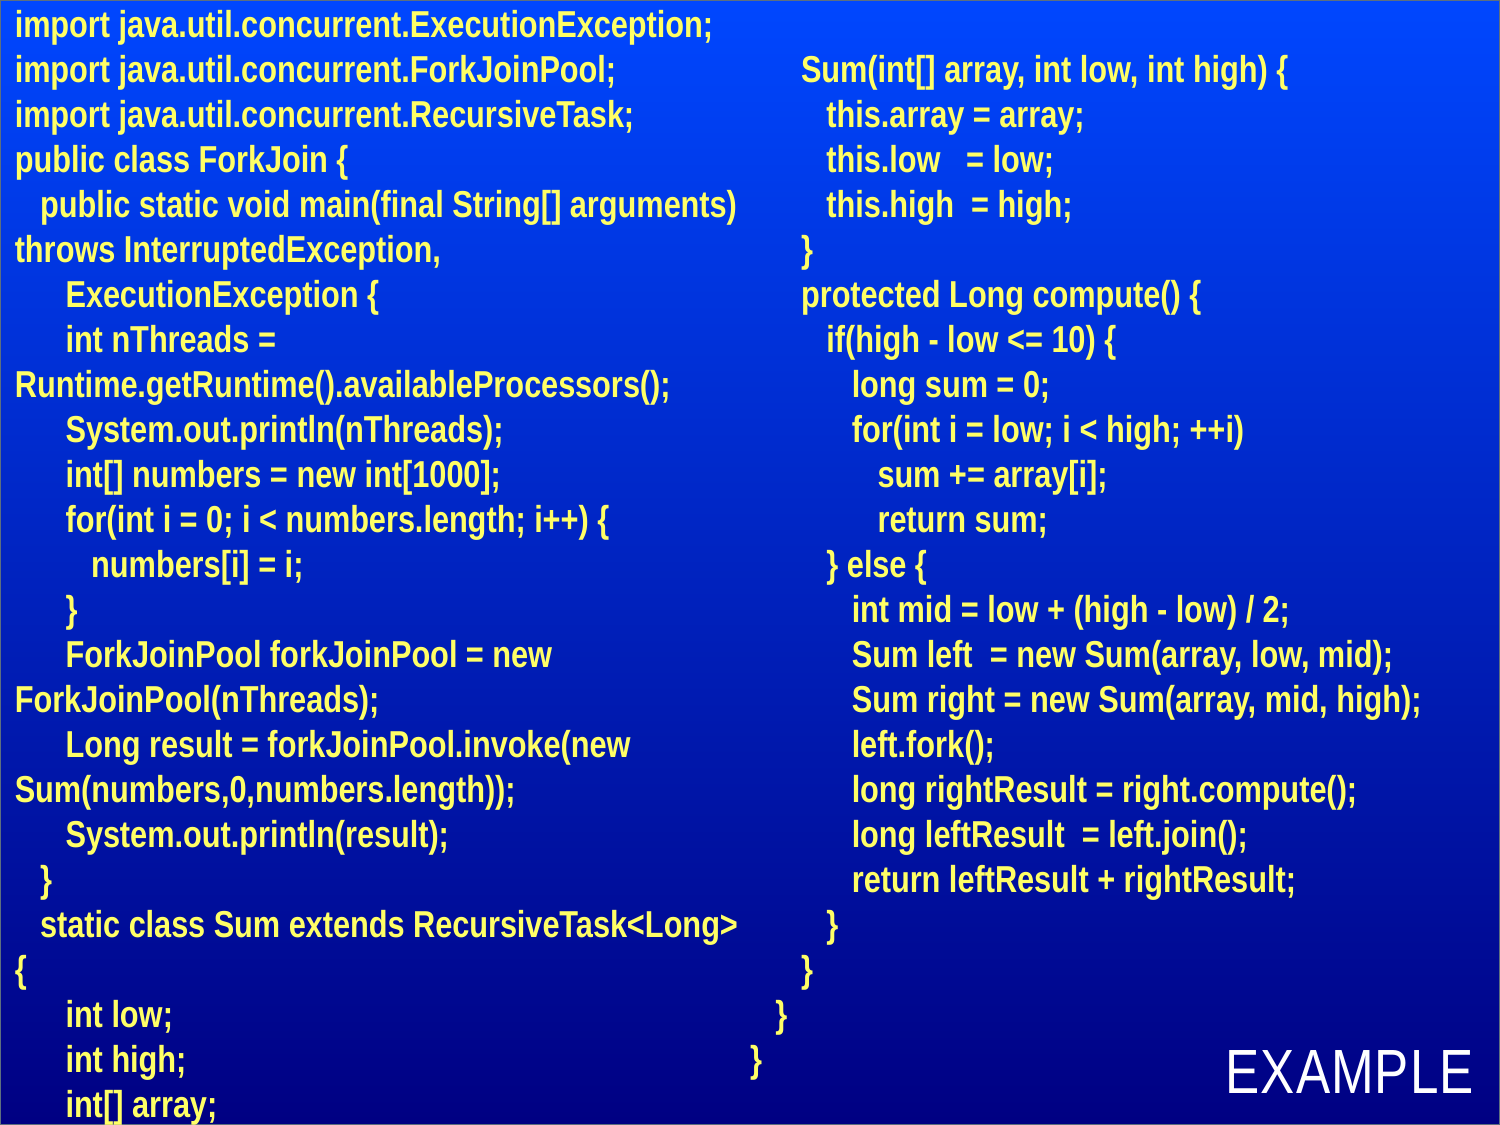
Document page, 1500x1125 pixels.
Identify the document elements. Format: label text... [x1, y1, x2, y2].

text_box import java.util.concurrent.ExecutionException; import java.util.concurrent.ForkJoinPool; import java.util.concurrent.RecursiveTask; public class ForkJoin { public static void main(final String[] arguments) throws InterruptedException, ExecutionException { int nThreads = Runtime.getRuntime().availableProcessors(); System.out.println(nThreads); int[] numbers = new int[1000]; for(int i = 0; i < numbers.length; i++) { numbers[i] = i; } ForkJoinPool forkJoinPool = new ForkJoinPool(nThreads); Long result = forkJoinPool.invoke(new Sum(numbers,0,numbers.length)); System.out.println(result); } static class Sum extends RecursiveTask<Long> { int low; int high; int[] array; Sum(int[] array, int low, int high) { this.array = array; this.low = low; this.high = high; } protected Long compute() { if(high - low <= 10) { long sum = 0; for(int i = low; i < high; ++i) sum += array[i]; return sum; } else { int mid = low + (high - low) / 2; Sum left = new Sum(array, low, mid); Sum right = new Sum(array, mid, high); left.fork(); long rightResult = right.compute(); long leftResult = left.join(); return leftResult + rightResult; } } } } [0, 0, 1500, 1125]
title Example [1210, 1035, 1495, 1114]
